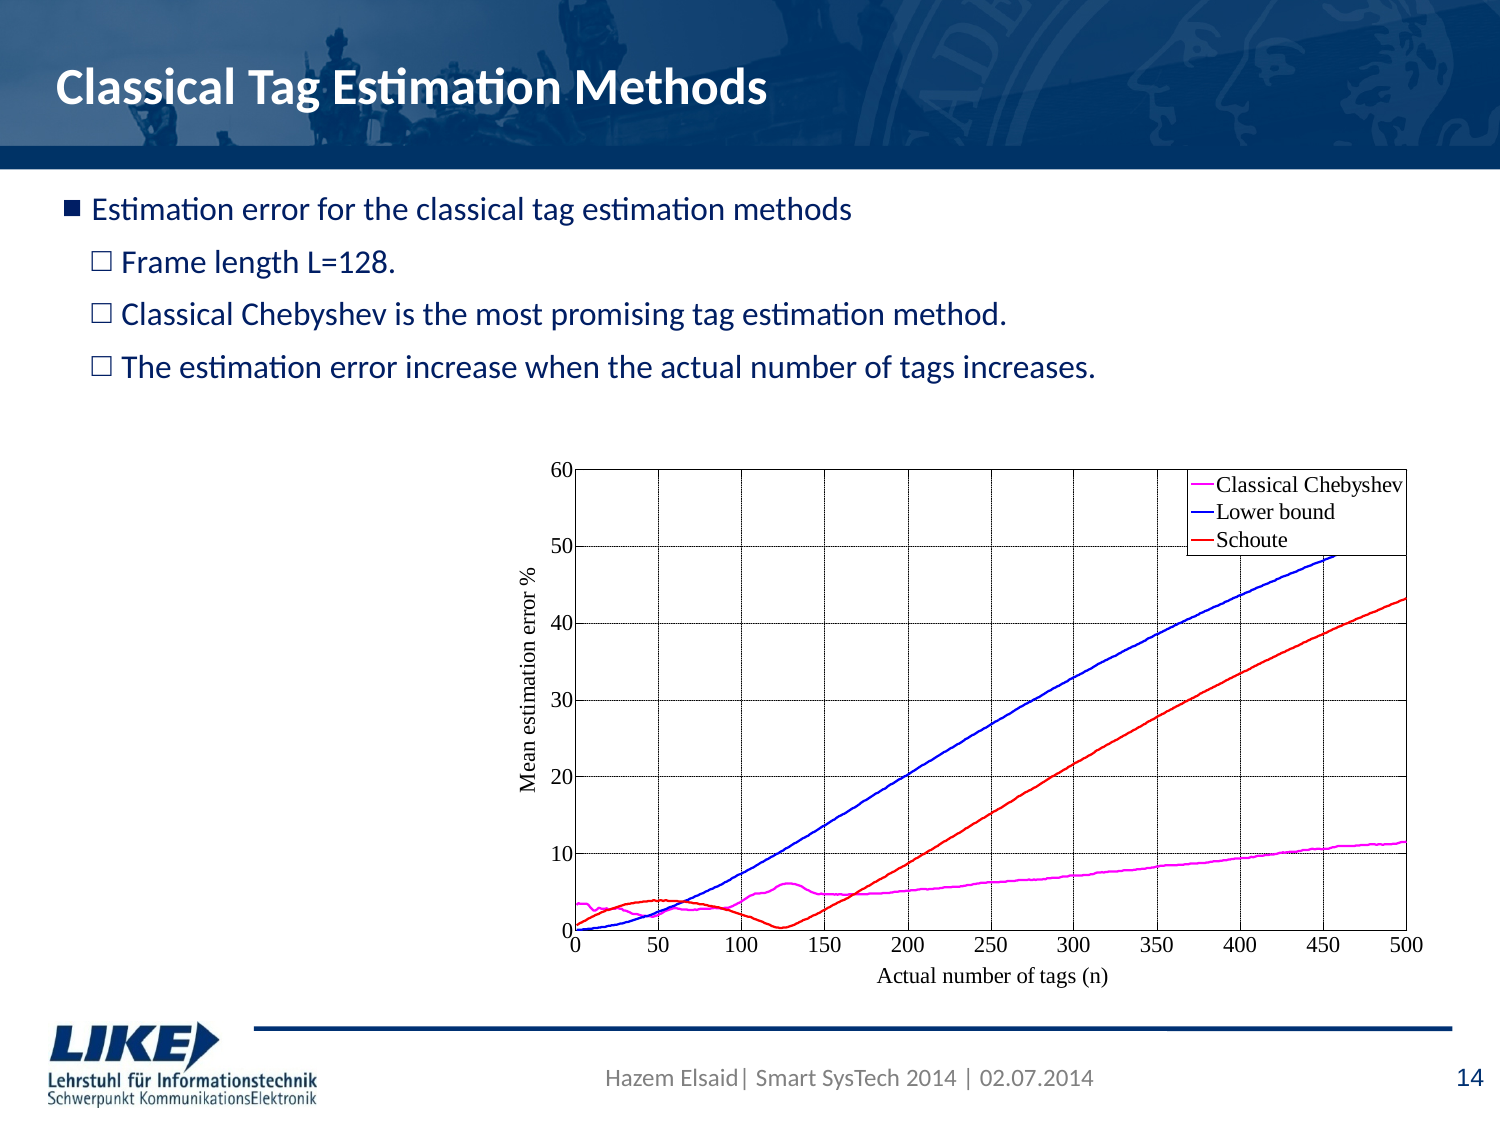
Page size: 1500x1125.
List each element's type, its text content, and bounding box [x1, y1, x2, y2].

picture [48, 1024, 317, 1108]
title Classical Tag Estimation Methods [41, 30, 1459, 138]
picture [513, 426, 1500, 1004]
picture [0, 0, 1500, 145]
list Estimation error for the classical tag estimation methods Frame length L=128. Classical Chebyshev is the most promising tag estimation method. The estimation error increase when the actual number of tags increases. [47, 180, 1453, 1024]
